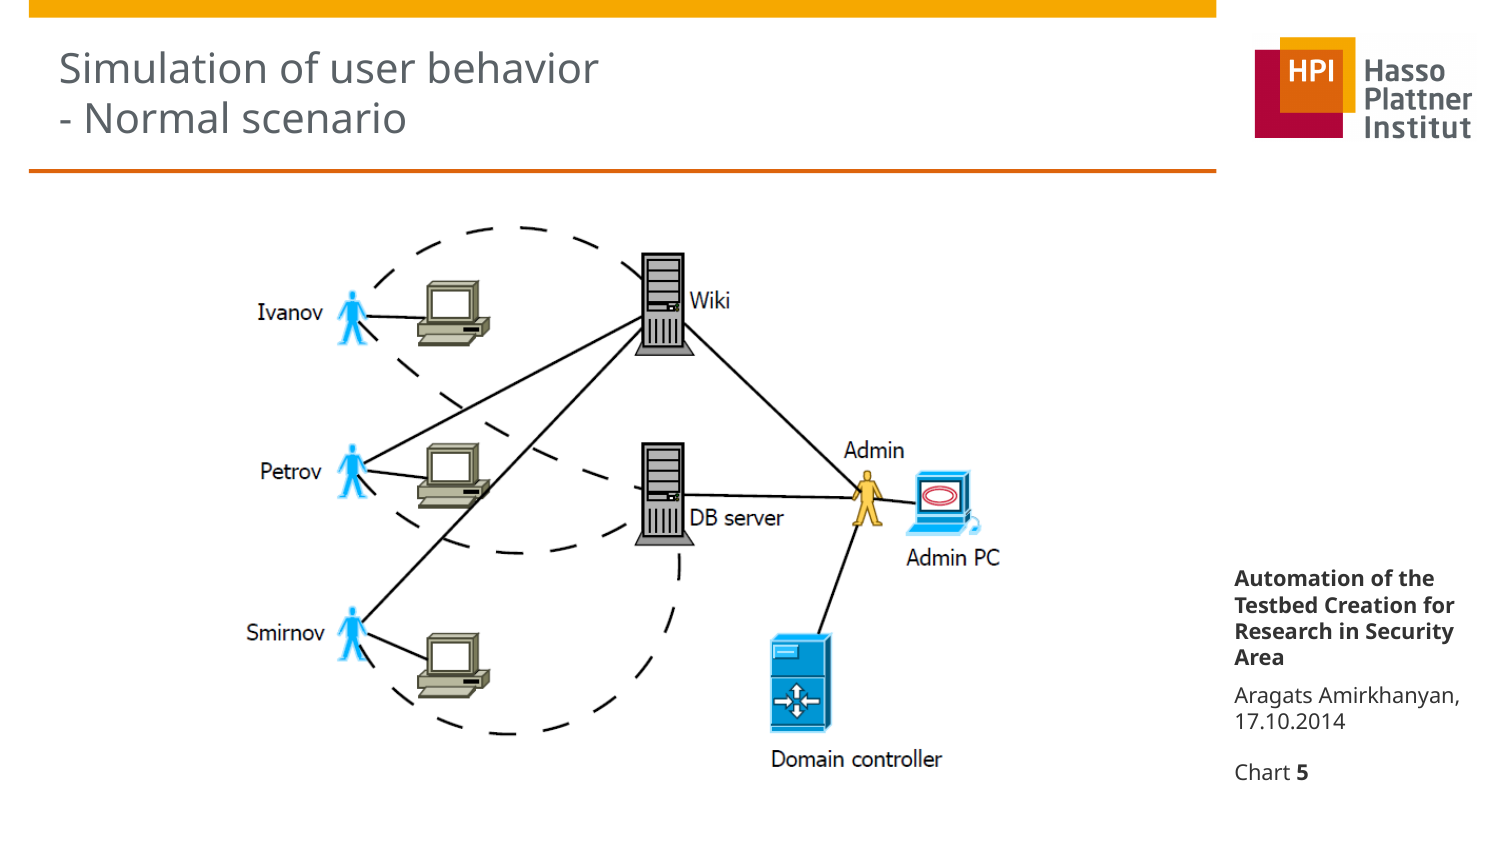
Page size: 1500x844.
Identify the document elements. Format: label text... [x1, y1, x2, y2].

slide_number Chart 5 [1216, 758, 1471, 788]
picture [238, 202, 1010, 789]
title Simulation of user behavior - Normal scenario [58, 17, 1187, 170]
picture [1252, 33, 1477, 142]
footer Automation of the Testbed Creation for Research in Security Area [1216, 584, 1471, 670]
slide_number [1216, 681, 1471, 758]
